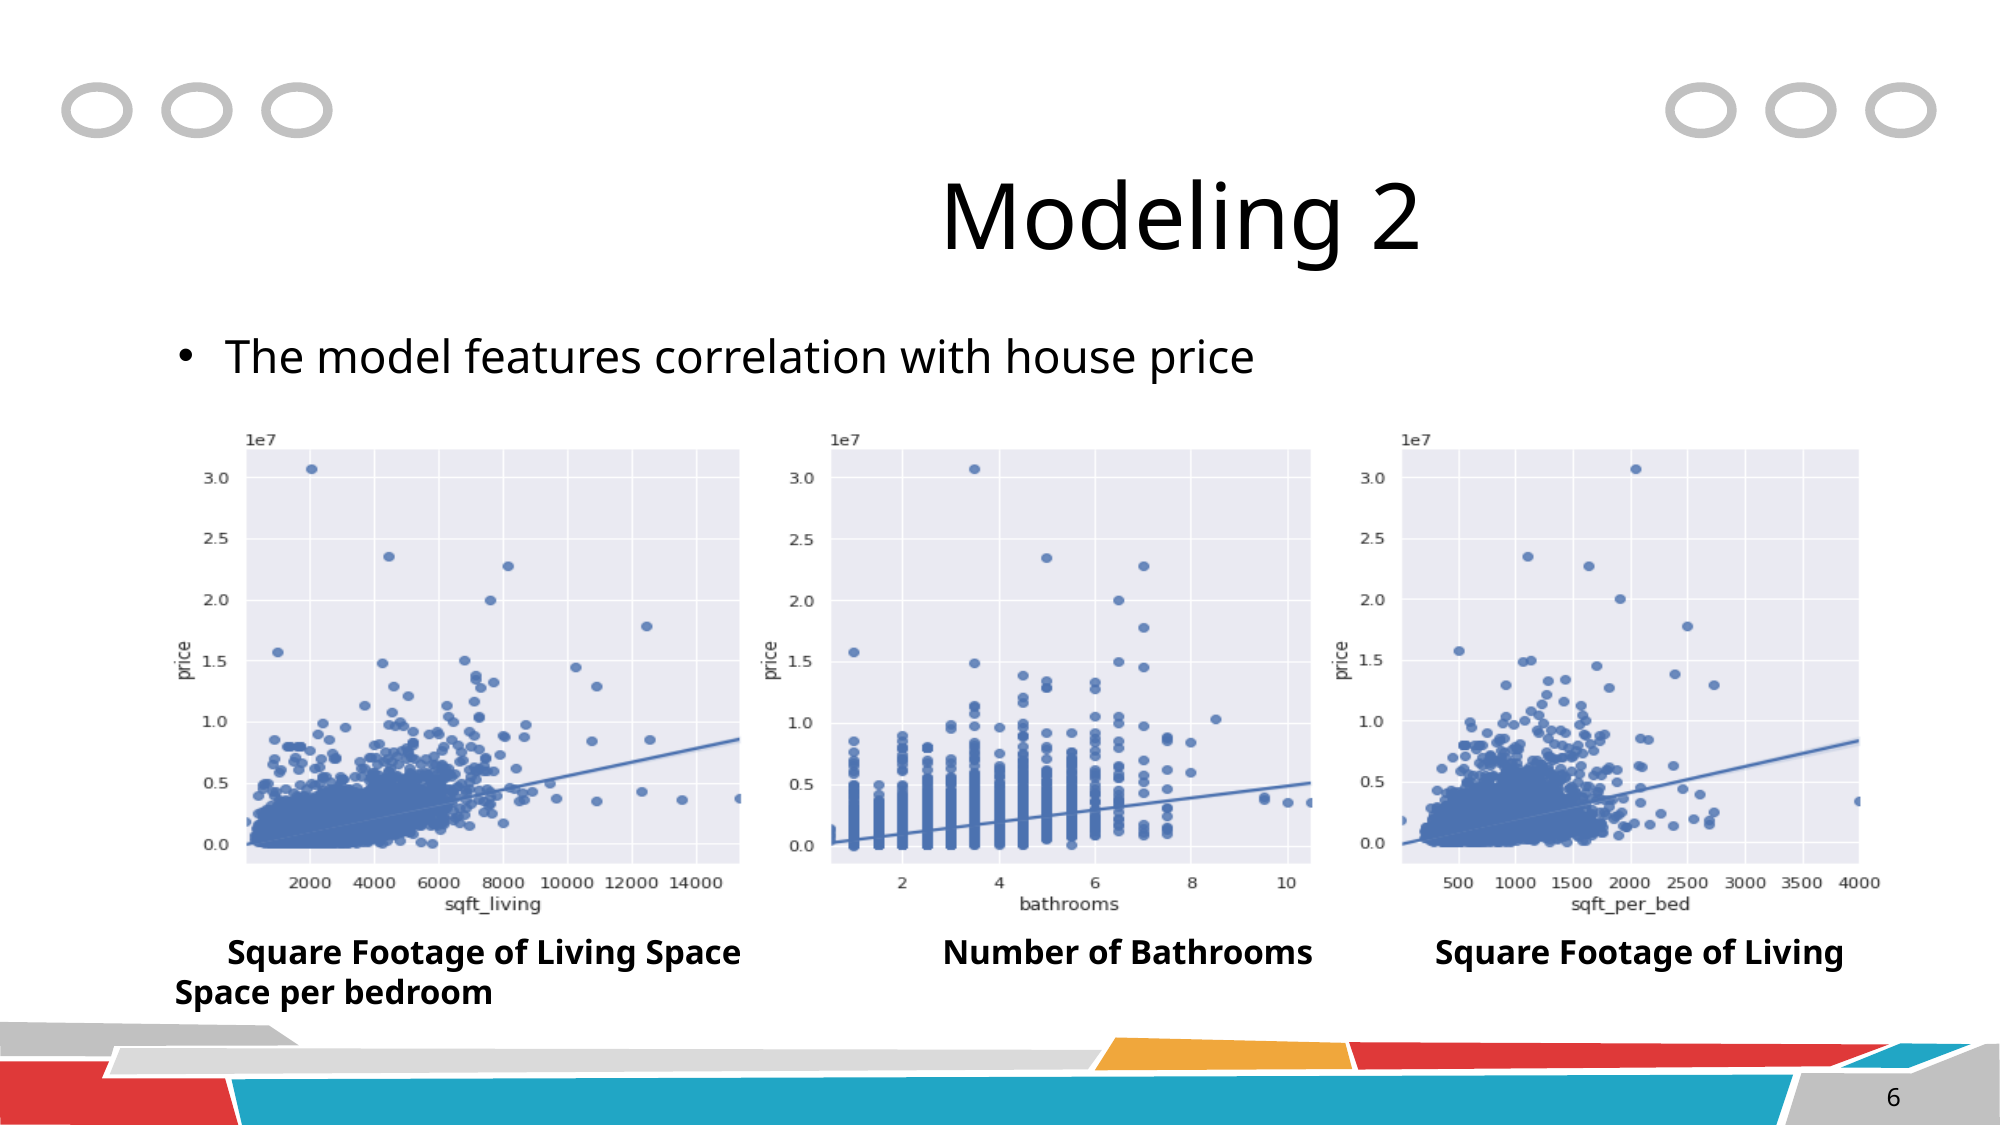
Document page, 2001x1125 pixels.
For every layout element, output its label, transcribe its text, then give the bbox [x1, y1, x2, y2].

picture [750, 425, 1892, 925]
title Modeling 2 [474, 125, 1888, 300]
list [163, 425, 750, 925]
slide_number 6 [1816, 1080, 1916, 1118]
text_box The model features correlation with house price [163, 320, 1333, 390]
text_box Square Footage of Living Space Number of Bathrooms Square Footage of Living Space per bedroom [160, 923, 1922, 1019]
